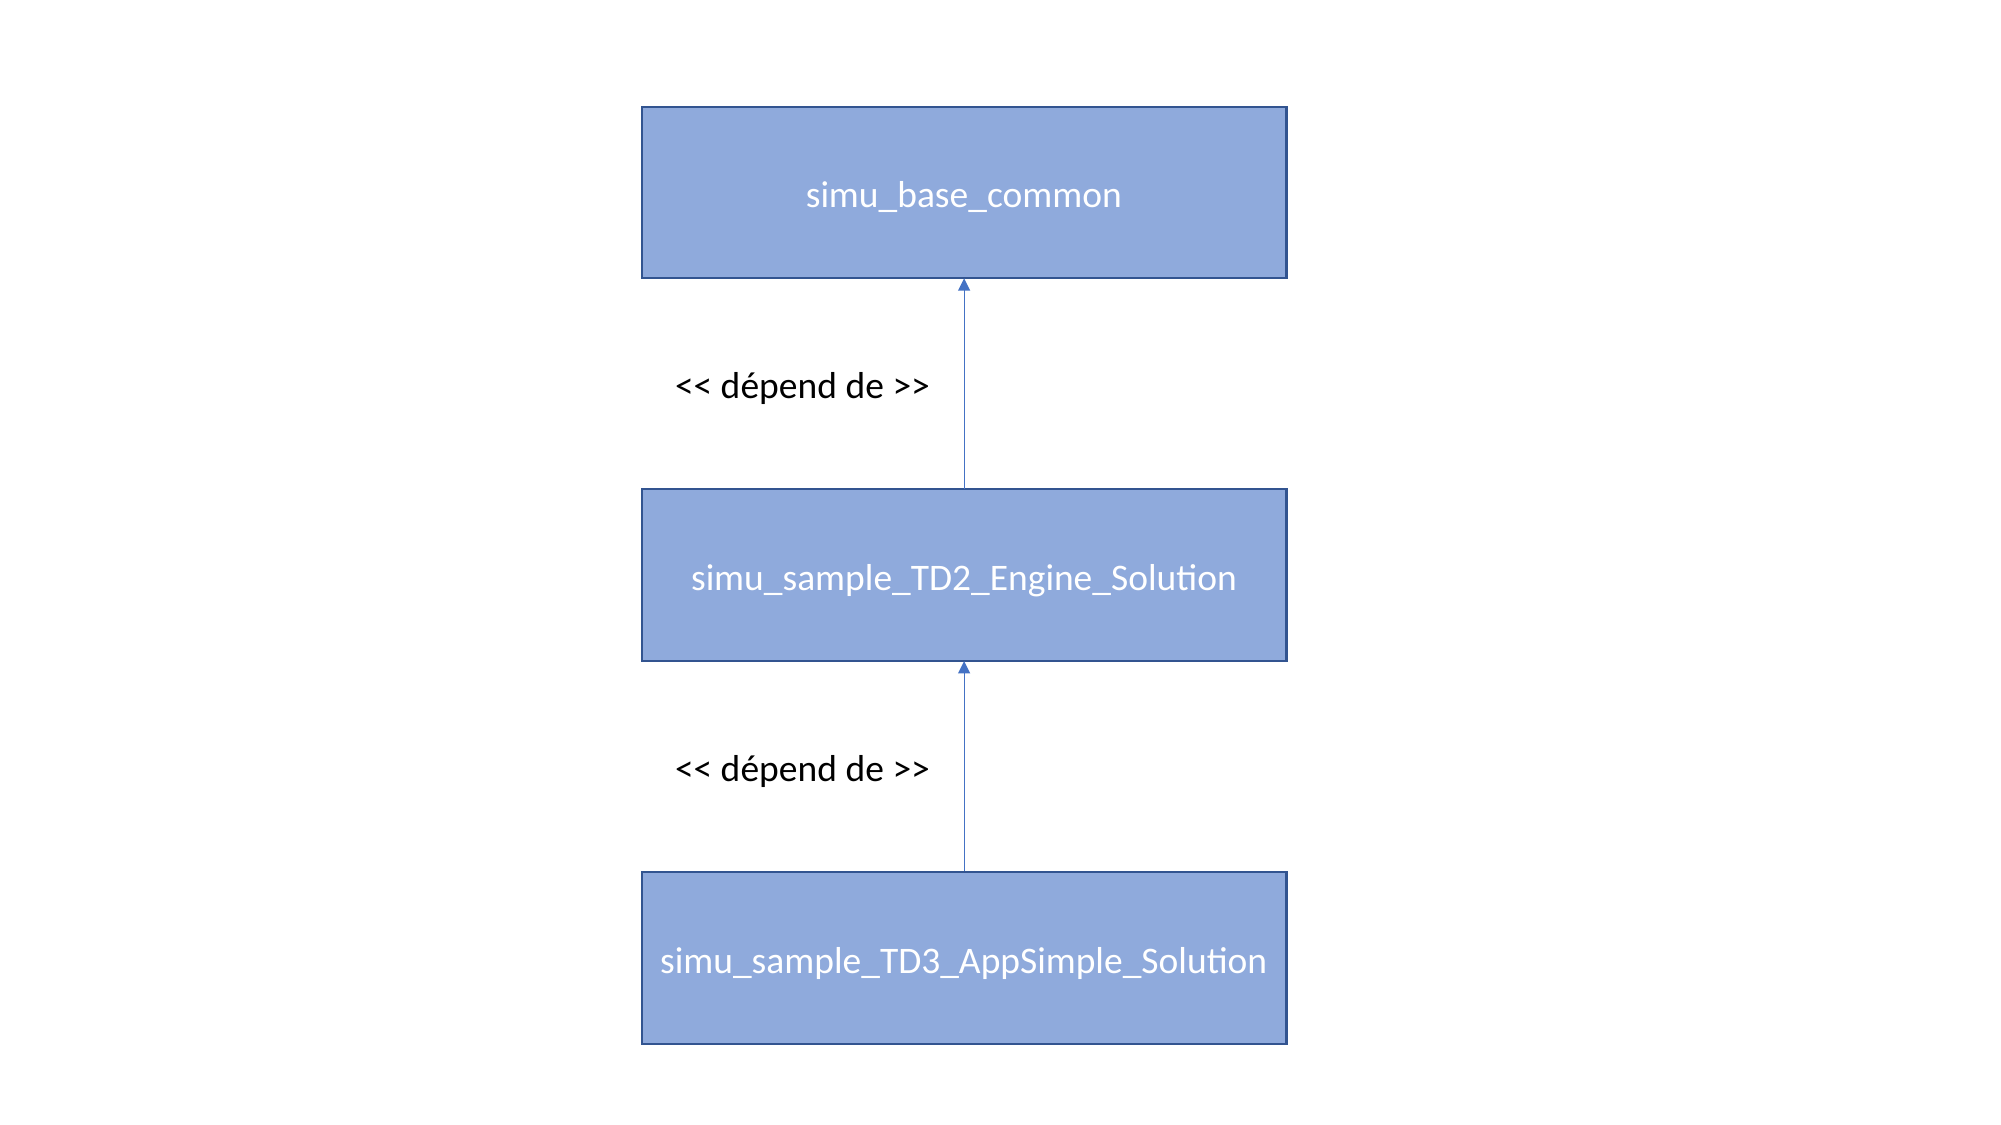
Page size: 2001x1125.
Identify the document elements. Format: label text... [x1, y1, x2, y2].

text_box << dépend de >> [660, 736, 946, 797]
text_box simu_sample_TD3_AppSimple_Solution [641, 871, 1288, 1045]
text_box << dépend de >> [660, 353, 946, 414]
text_box simu_sample_TD2_Engine_Solution [641, 488, 1288, 662]
text_box simu_base_common [641, 106, 1288, 279]
